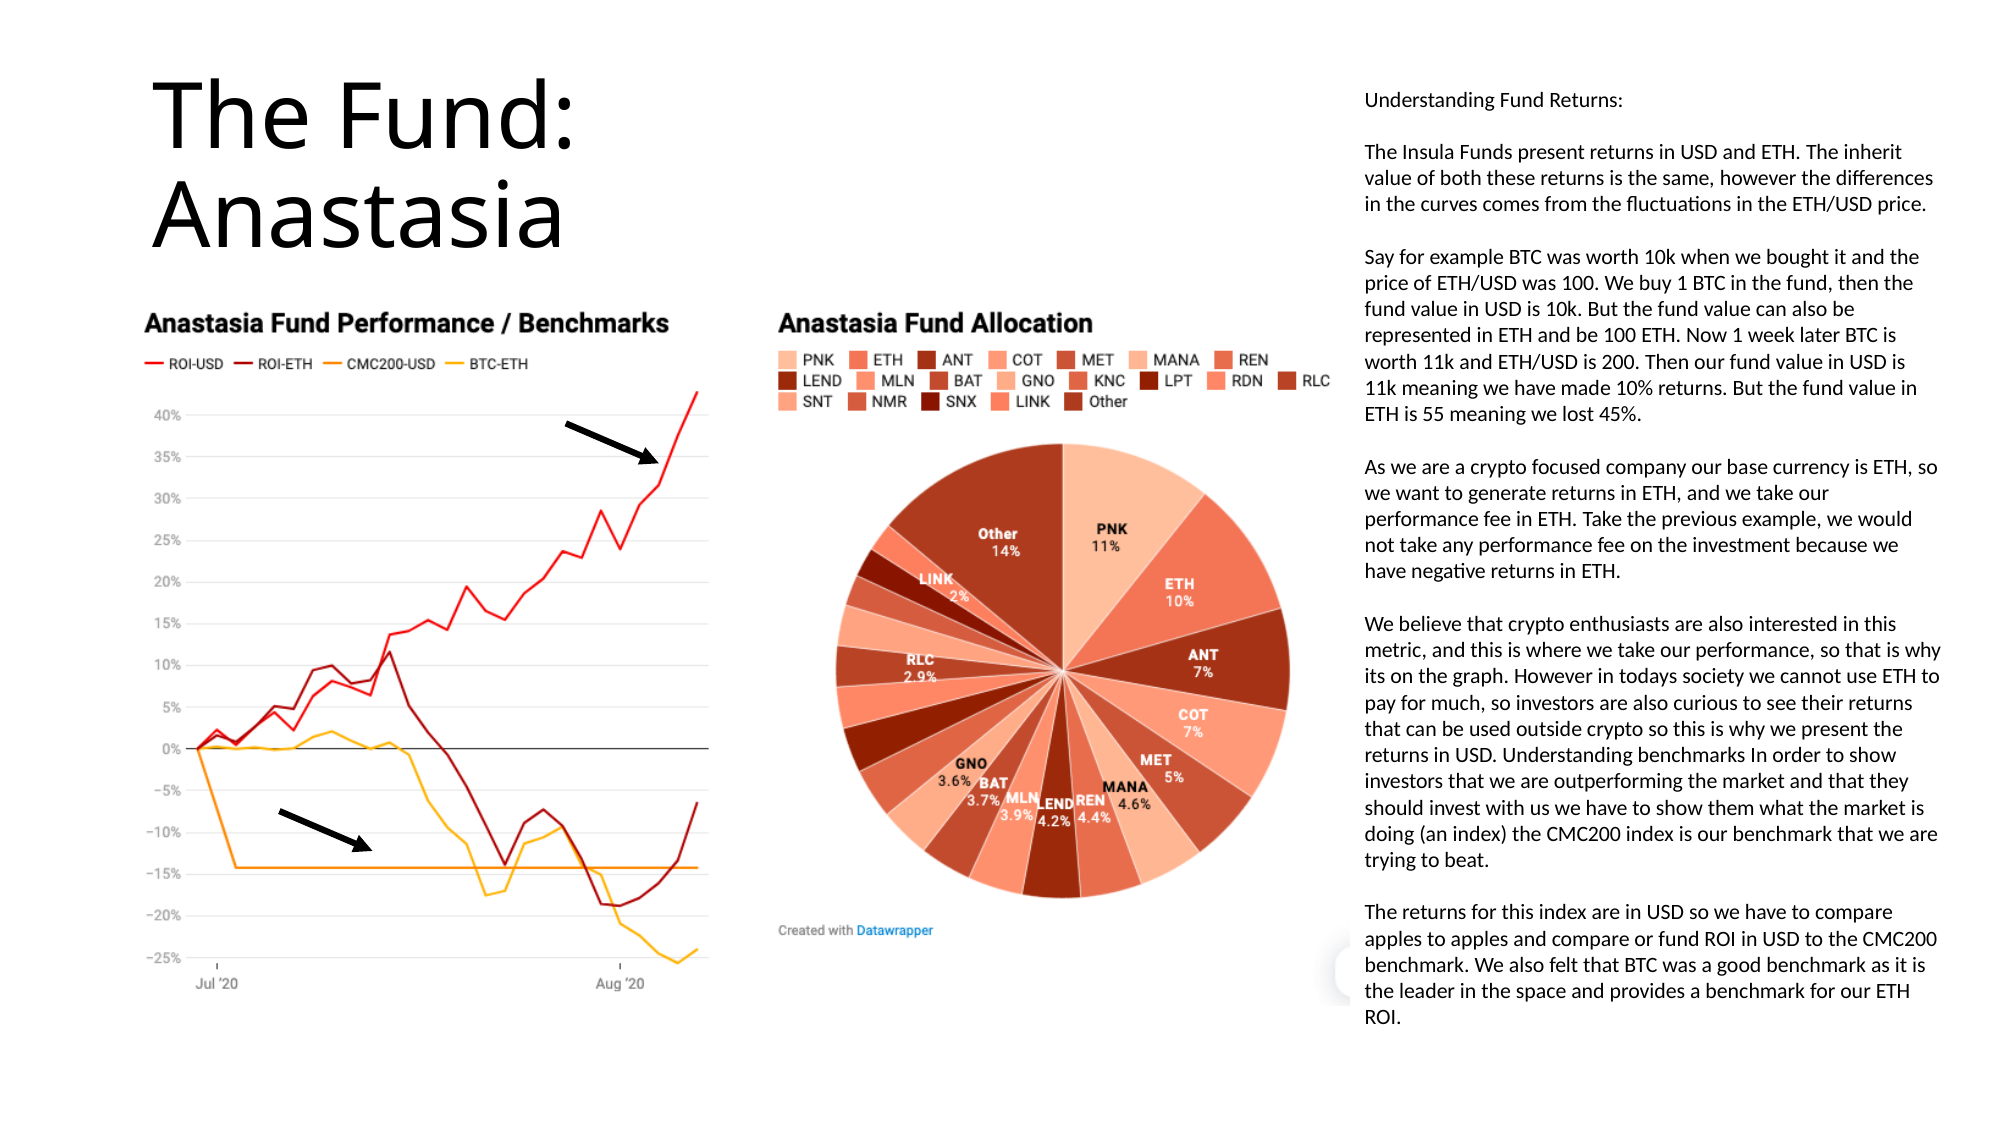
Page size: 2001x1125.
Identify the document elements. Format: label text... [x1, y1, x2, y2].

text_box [279, 811, 373, 851]
title The Fund: Anastasia [137, 59, 918, 278]
text_box Understanding Fund Returns: The Insula Funds present returns in USD and ETH. The inherit value of both these returns is the same, however the differences in the curves comes from the fluctuations in the ETH/USD price. Say for example BTC was worth 10k when we bought it and the price of ETH/USD was 100. We buy 1 BTC in the fund, then the fund value in USD is 10k. But the fund value can also be represented in ETH and be 100 ETH. Now 1 week later BTC is worth 11k and ETH/USD is 200. Then our fund value in USD is 11k meaning we have made 10% returns. But the fund value in ETH is 55 meaning we lost 45%. As we are a crypto focused company our base currency is ETH, so we want to generate returns in ETH, and we take our performance fee in ETH. Take the previous example, we would not take any performance fee on the investment because we have negative returns in ETH. We believe that crypto enthusiasts are also interested in this metric, and this is where we take our performance, so that is why its on the graph. However in todays society we cannot use ETH to pay for much, so investors are also curious to see their returns that can be used outside crypto so this is why we present the returns in USD. Understanding benchmarks In order to show investors that we are outperforming the market and that they should invest with us we have to show them what the market is doing (an index) the CMC200 index is our benchmark that we are trying to beat. The returns for this index are in USD so we have to compare apples to apples and compare or fund ROI in USD to the CMC200 benchmark. We also felt that BTC was a good benchmark as it is the leader in the space and provides a benchmark for our ETH ROI. [1349, 77, 1958, 1037]
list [114, 291, 1350, 1006]
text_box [565, 423, 659, 464]
